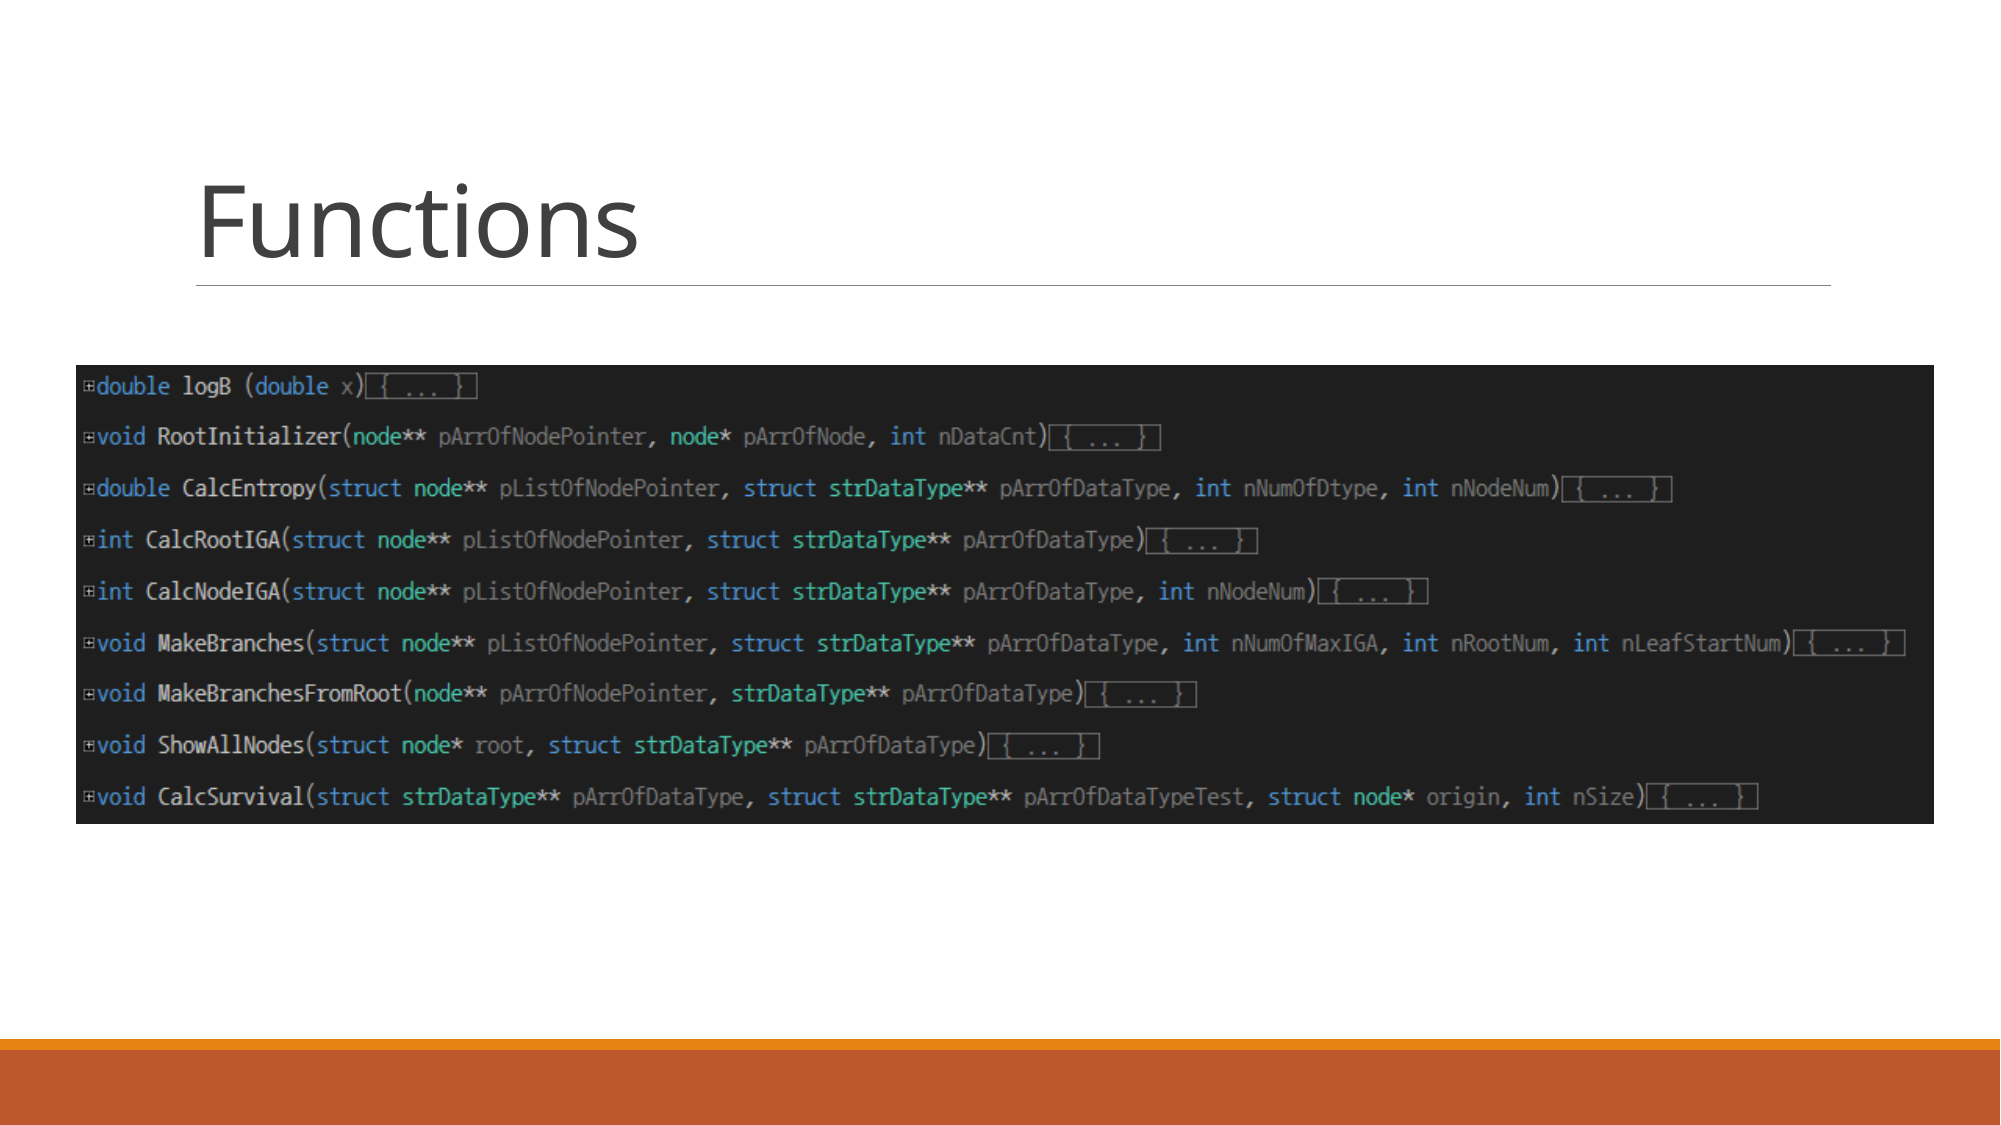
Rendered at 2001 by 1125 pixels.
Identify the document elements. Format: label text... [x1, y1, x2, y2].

picture [76, 365, 1934, 824]
title Functions [180, 47, 1830, 285]
